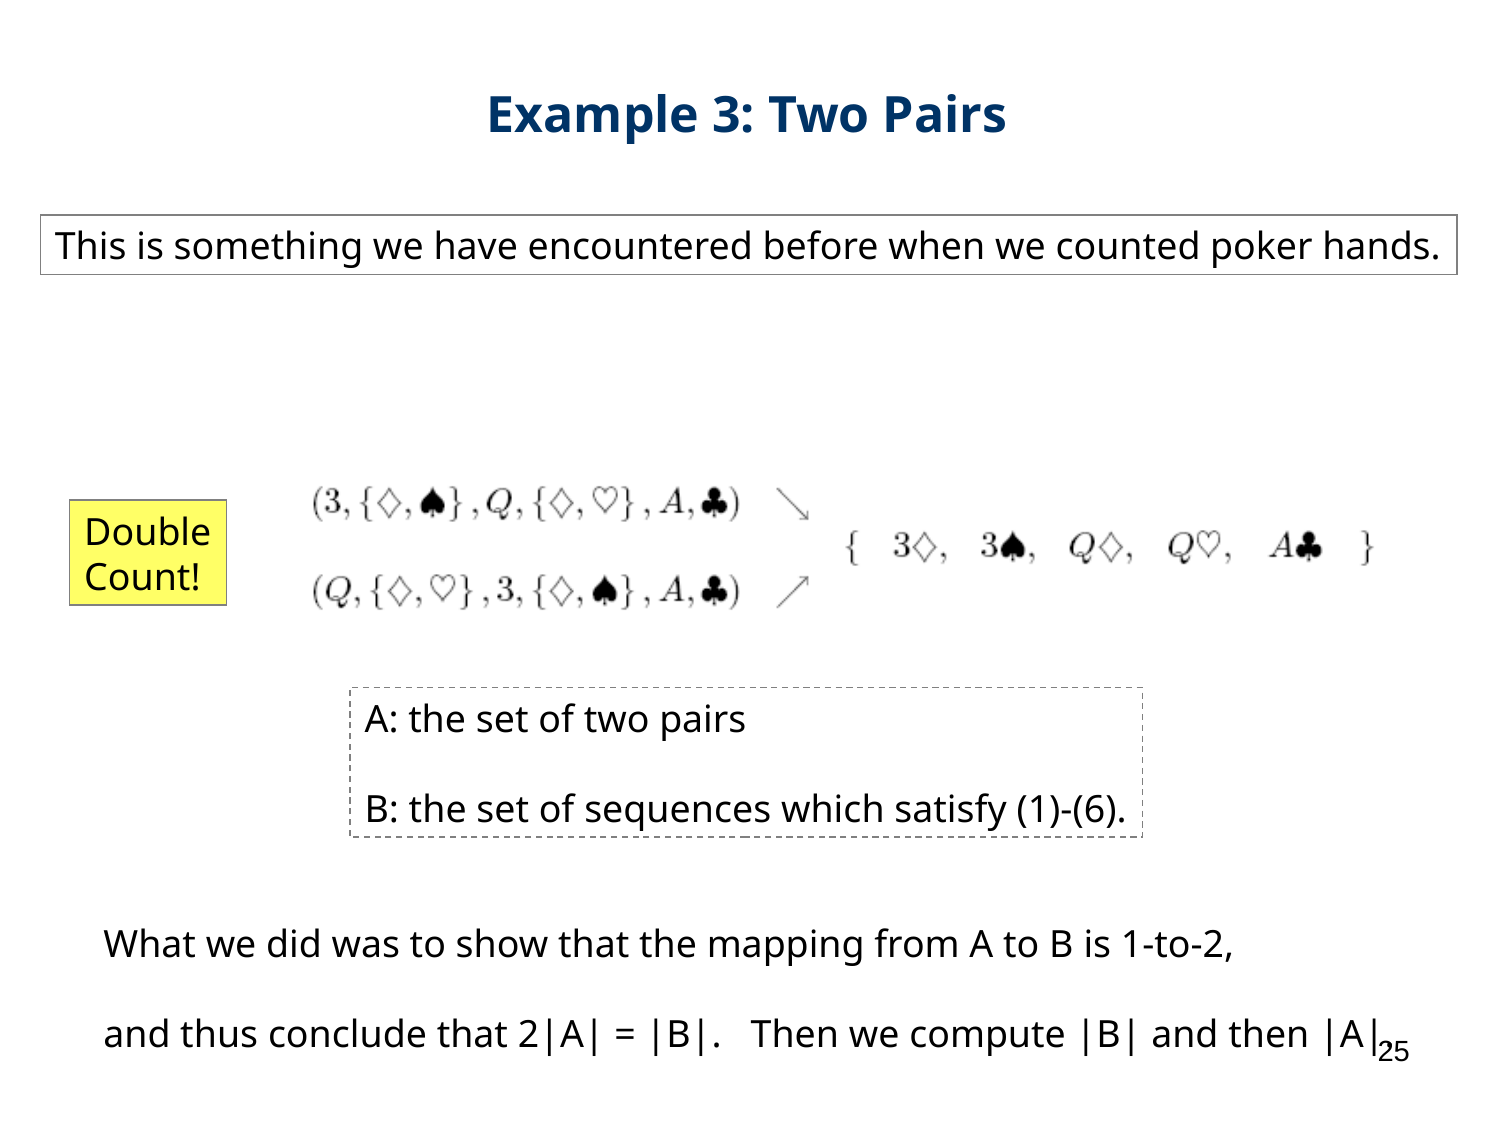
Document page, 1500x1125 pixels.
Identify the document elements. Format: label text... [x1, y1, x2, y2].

text_box What we did was to show that the mapping from A to B is 1-to-2, and thus conclude that 2|A| = |B|. Then we compute |B| and then |A|. [88, 912, 1421, 1063]
text_box This is something we have encountered before when we counted poker hands. [40, 214, 1458, 275]
slide_number 25 [1074, 1024, 1425, 1103]
text_box Double Count! [69, 500, 227, 605]
text_box Example 3: Two Pairs [472, 74, 1023, 150]
picture [299, 462, 1388, 632]
text_box A: the set of two pairs B: the set of sequences which satisfy (1)-(6). [349, 687, 1143, 838]
